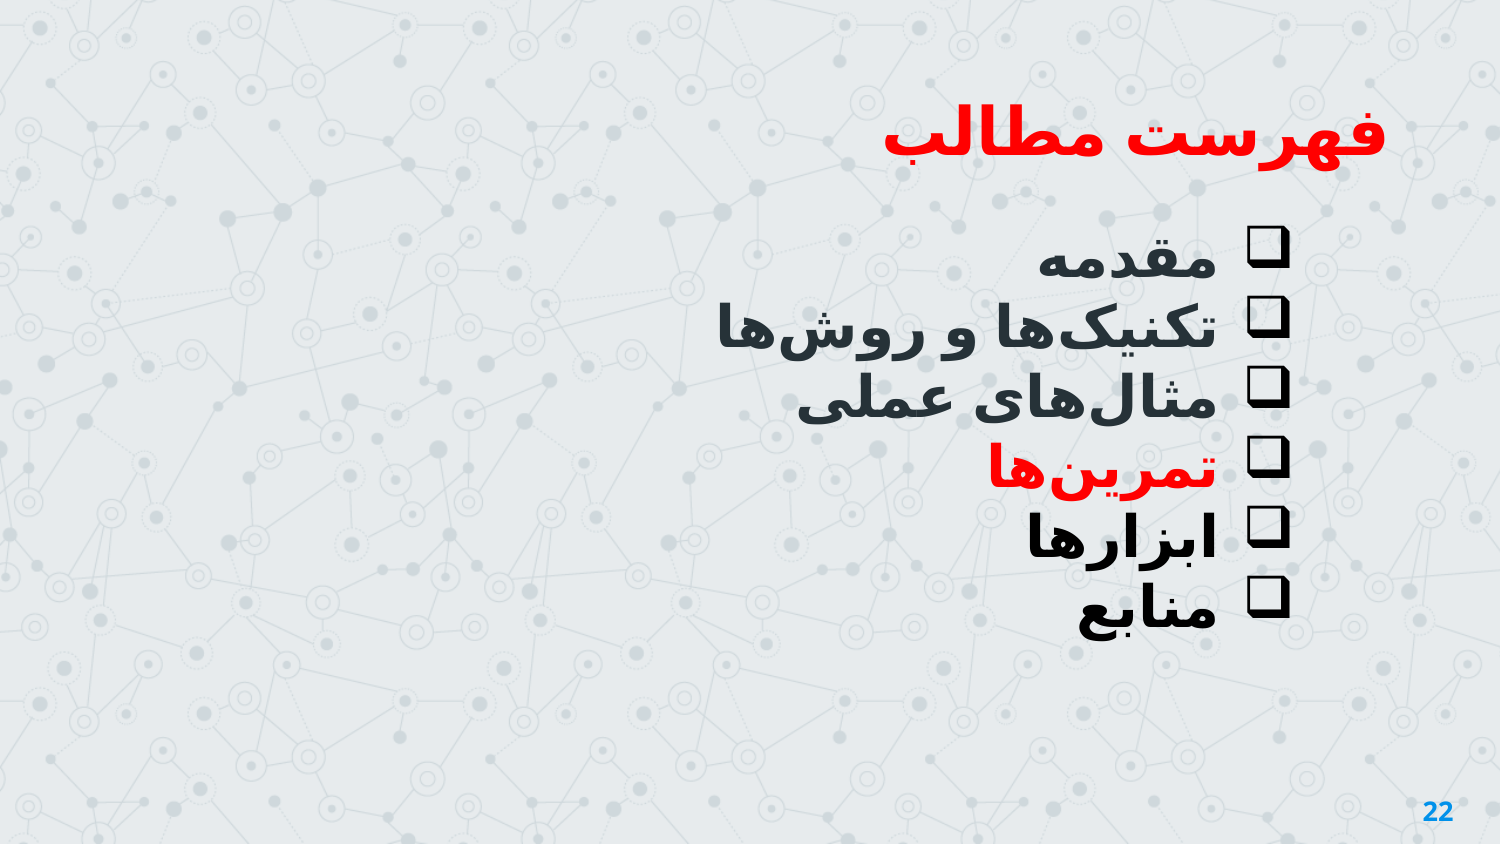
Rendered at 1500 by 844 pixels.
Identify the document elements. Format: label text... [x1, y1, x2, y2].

text_box مقدمه تکنیک‌ها و روش‌ها مثال‌های عملی تمرین‌ها ابزارها منابع [554, 211, 1310, 647]
text_box فهرست مطالب [650, 81, 1406, 176]
slide_number 22 [1378, 779, 1469, 844]
